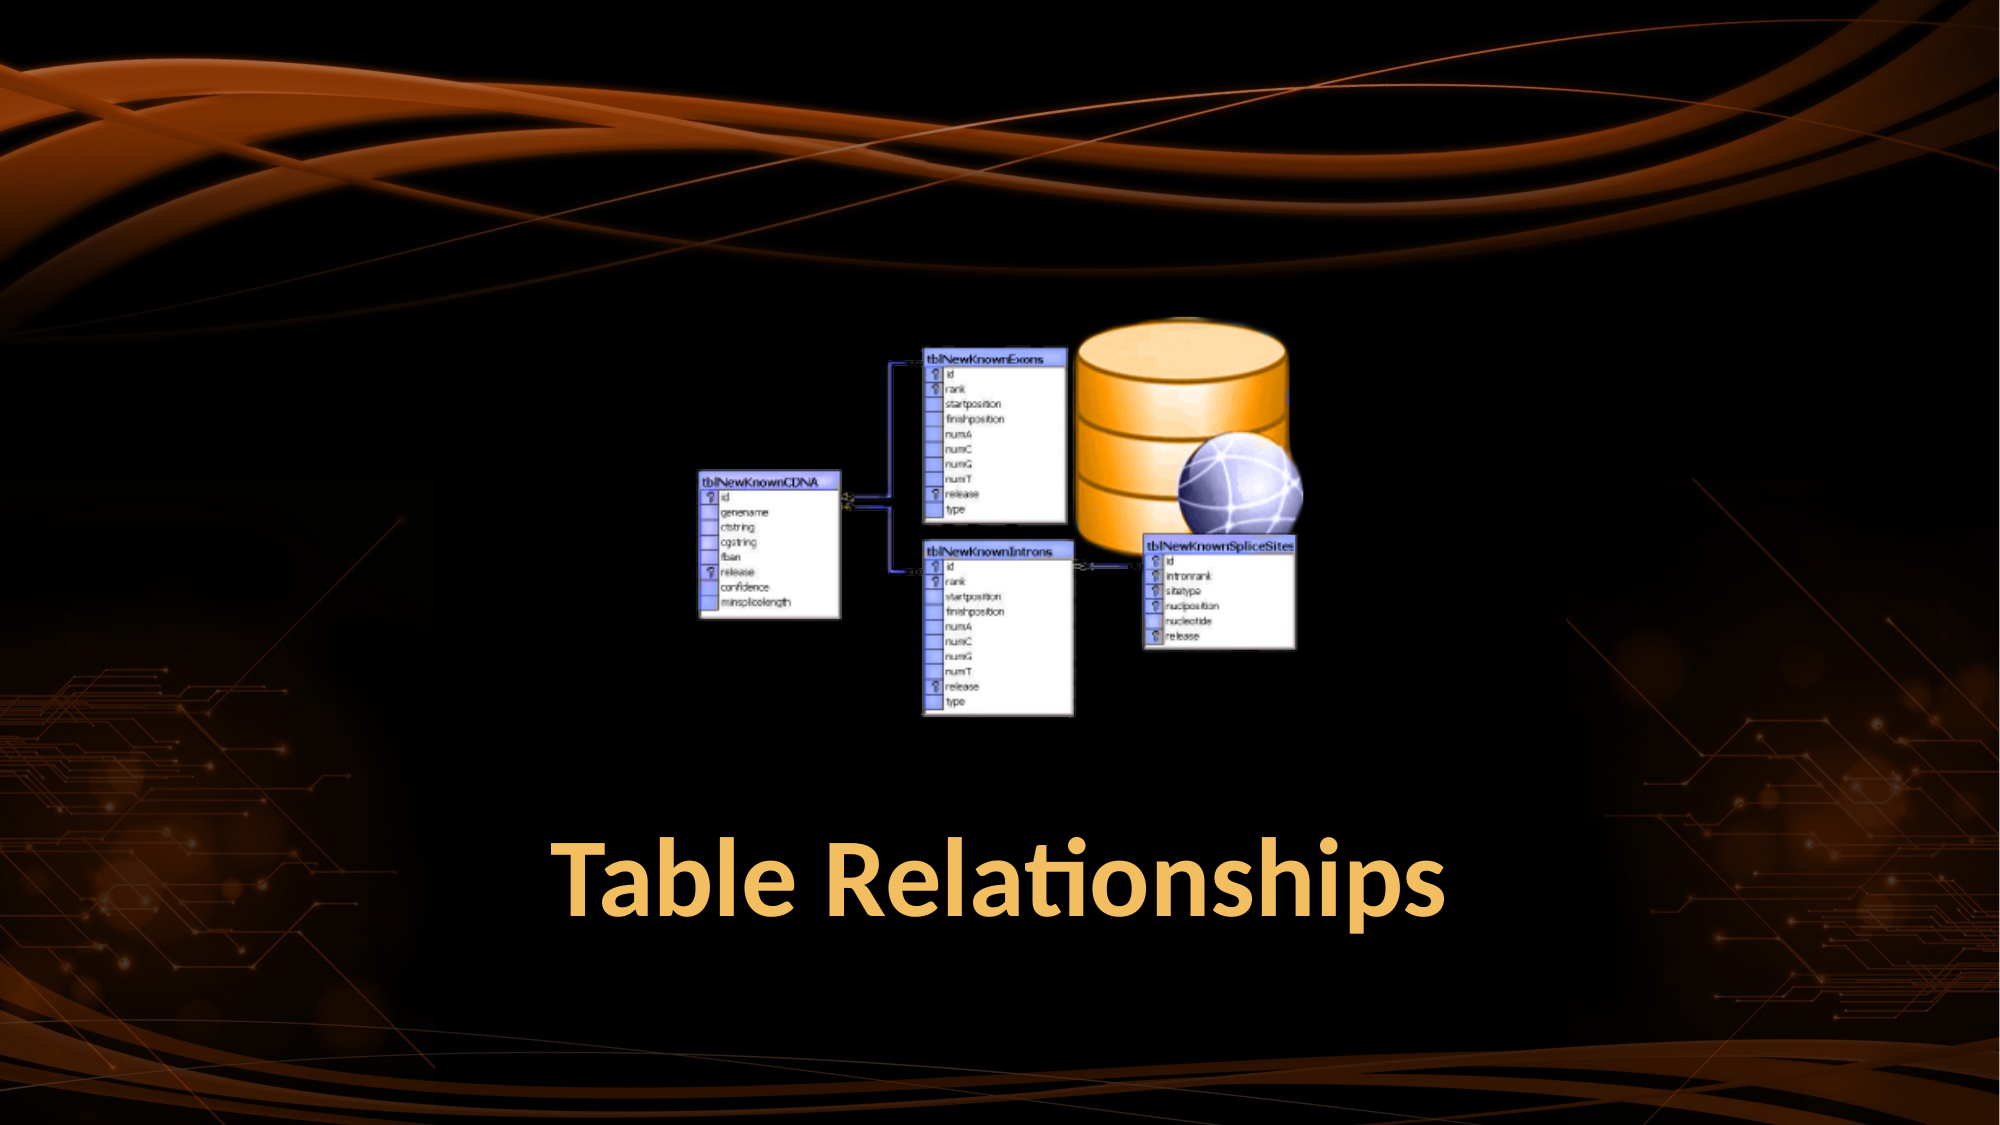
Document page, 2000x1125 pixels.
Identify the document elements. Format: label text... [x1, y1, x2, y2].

title Table Relationships [149, 812, 1850, 948]
picture [0, 0, 2000, 1125]
